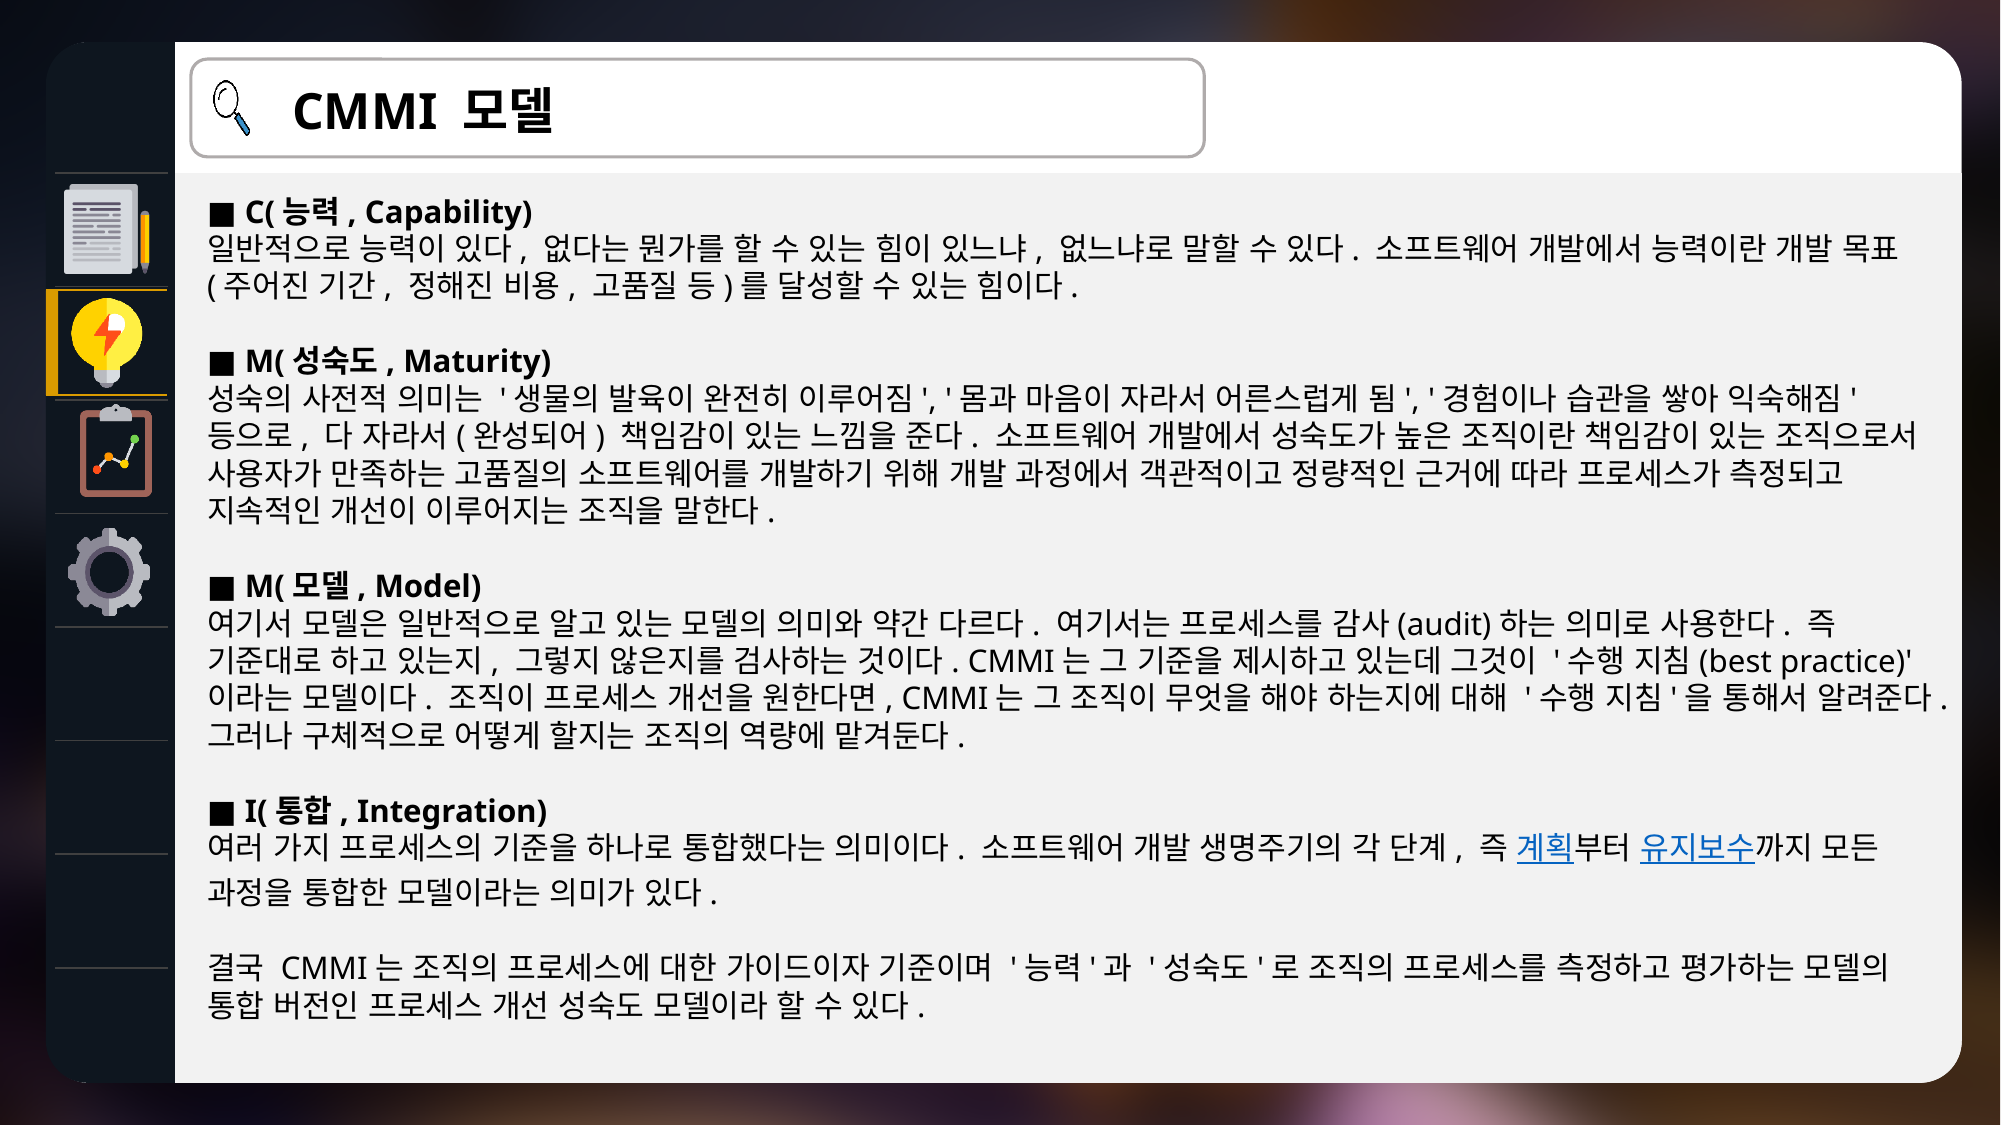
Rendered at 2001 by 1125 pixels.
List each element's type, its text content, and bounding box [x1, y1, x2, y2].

text_box [189, 58, 1206, 158]
text_box CMMI 모델 [277, 72, 1188, 147]
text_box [45, 290, 167, 395]
text_box ■ C(능력, Capability) 일반적으로 능력이 있다, 없다는 뭔가를 할 수 있는 힘이 있느냐, 없느냐로 말할 수 있다. 소프트웨어 개발에서 능력이란 개발 목표(주어진 기간, 정해진 비용, 고품질 등)를 달성할 수 있는 힘이다. ■ M(성숙도, Maturity) 성숙의 사전적 의미는 '생물의 발육이 완전히 이루어짐', '몸과 마음이 자라서 어른스럽게 됨', '경험이나 습관을 쌓아 익숙해짐' 등으로, 다 자라서(완성되어) 책임감이 있는 느낌을 준다. 소프트웨어 개발에서 성숙도가 높은 조직이란 책임감이 있는 조직으로서 사용자가 만족하는 고품질의 소프트웨어를 개발하기 위해 개발 과정에서 객관적이고 정량적인 근거에 따라 프로세스가 측정되고 지속적인 개선이 이루어지는 조직을 말한다. ■ M(모델, Model) 여기서 모델은 일반적으로 알고 있는 모델의 의미와 약간 다르다. 여기서는 프로세스를 감사(audit)하는 의미로 사용한다. 즉 기준대로 하고 있는지, 그렇지 않은지를 검사하는 것이다. CMMI는 그 기준을 제시하고 있는데 그것이 '수행 지침(best practice)'이라는 모델이다. 조직이 프로세스 개선을 원한다면, CMMI는 그 조직이 무엇을 해야 하는지에 대해 '수행 지침'을 통해서 알려준다. 그러나 구체적으로 어떻게 할지는 조직의 역량에 맡겨둔다. ■ I(통합, Integration) 여러 가지 프로세스의 기준을 하나로 통합했다는 의미이다. 소프트웨어 개발 생명주기의 각 단계, 즉 계획부터 유지보수까지 모든 과정을 통합한 모델이라는 의미가 있다. 결국 CMMI는 조직의 프로세스에 대한 가이드이자 기준이며 '능력'과 '성숙도'로 조직의 프로세스를 측정하고 평가하는 모델의 통합 버전인 프로세스 개선 성숙도 모델이라 할 수 있다. [192, 184, 1966, 1069]
picture [0, 0, 2001, 1125]
